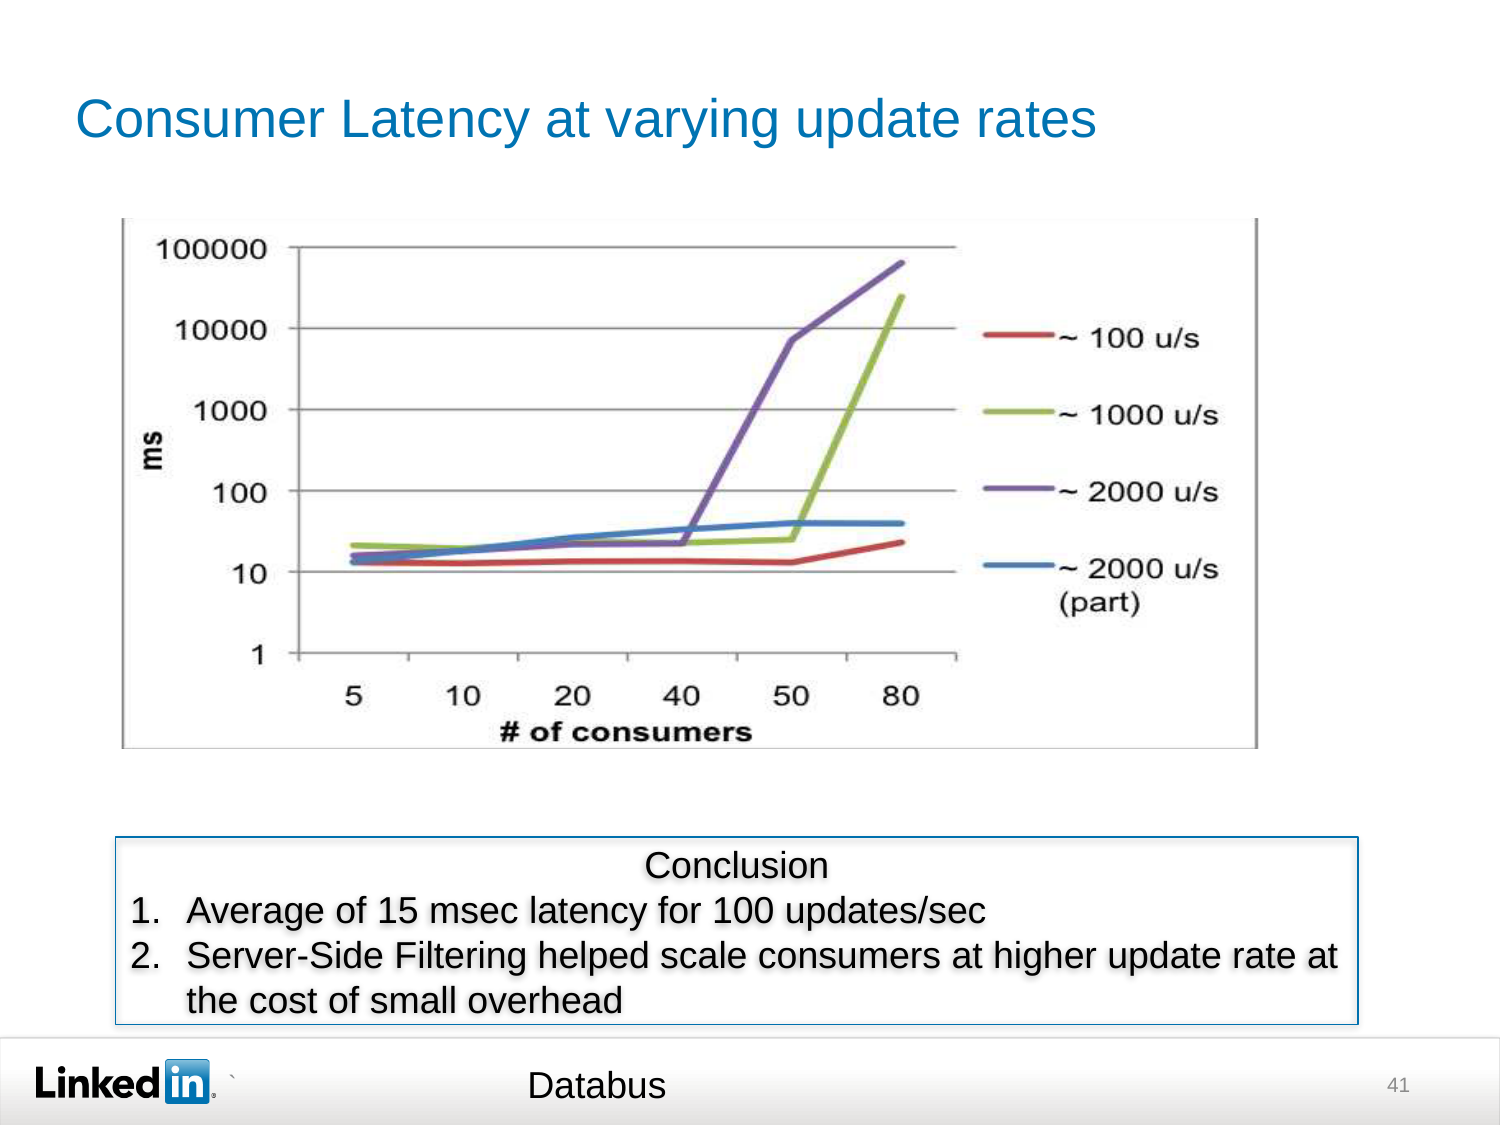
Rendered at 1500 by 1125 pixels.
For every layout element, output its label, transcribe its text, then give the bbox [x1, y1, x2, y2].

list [121, 218, 1260, 749]
slide_number 41 [1074, 1053, 1425, 1114]
footer Databus [512, 1053, 988, 1114]
text_box Conclusion Average of 15 msec latency for 100 updates/sec Server-Side Filtering helped scale consumers at higher update rate at the cost of small overhead [115, 836, 1359, 1025]
picture [36, 1059, 216, 1104]
title Consumer Latency at varying update rates [75, 33, 1425, 199]
